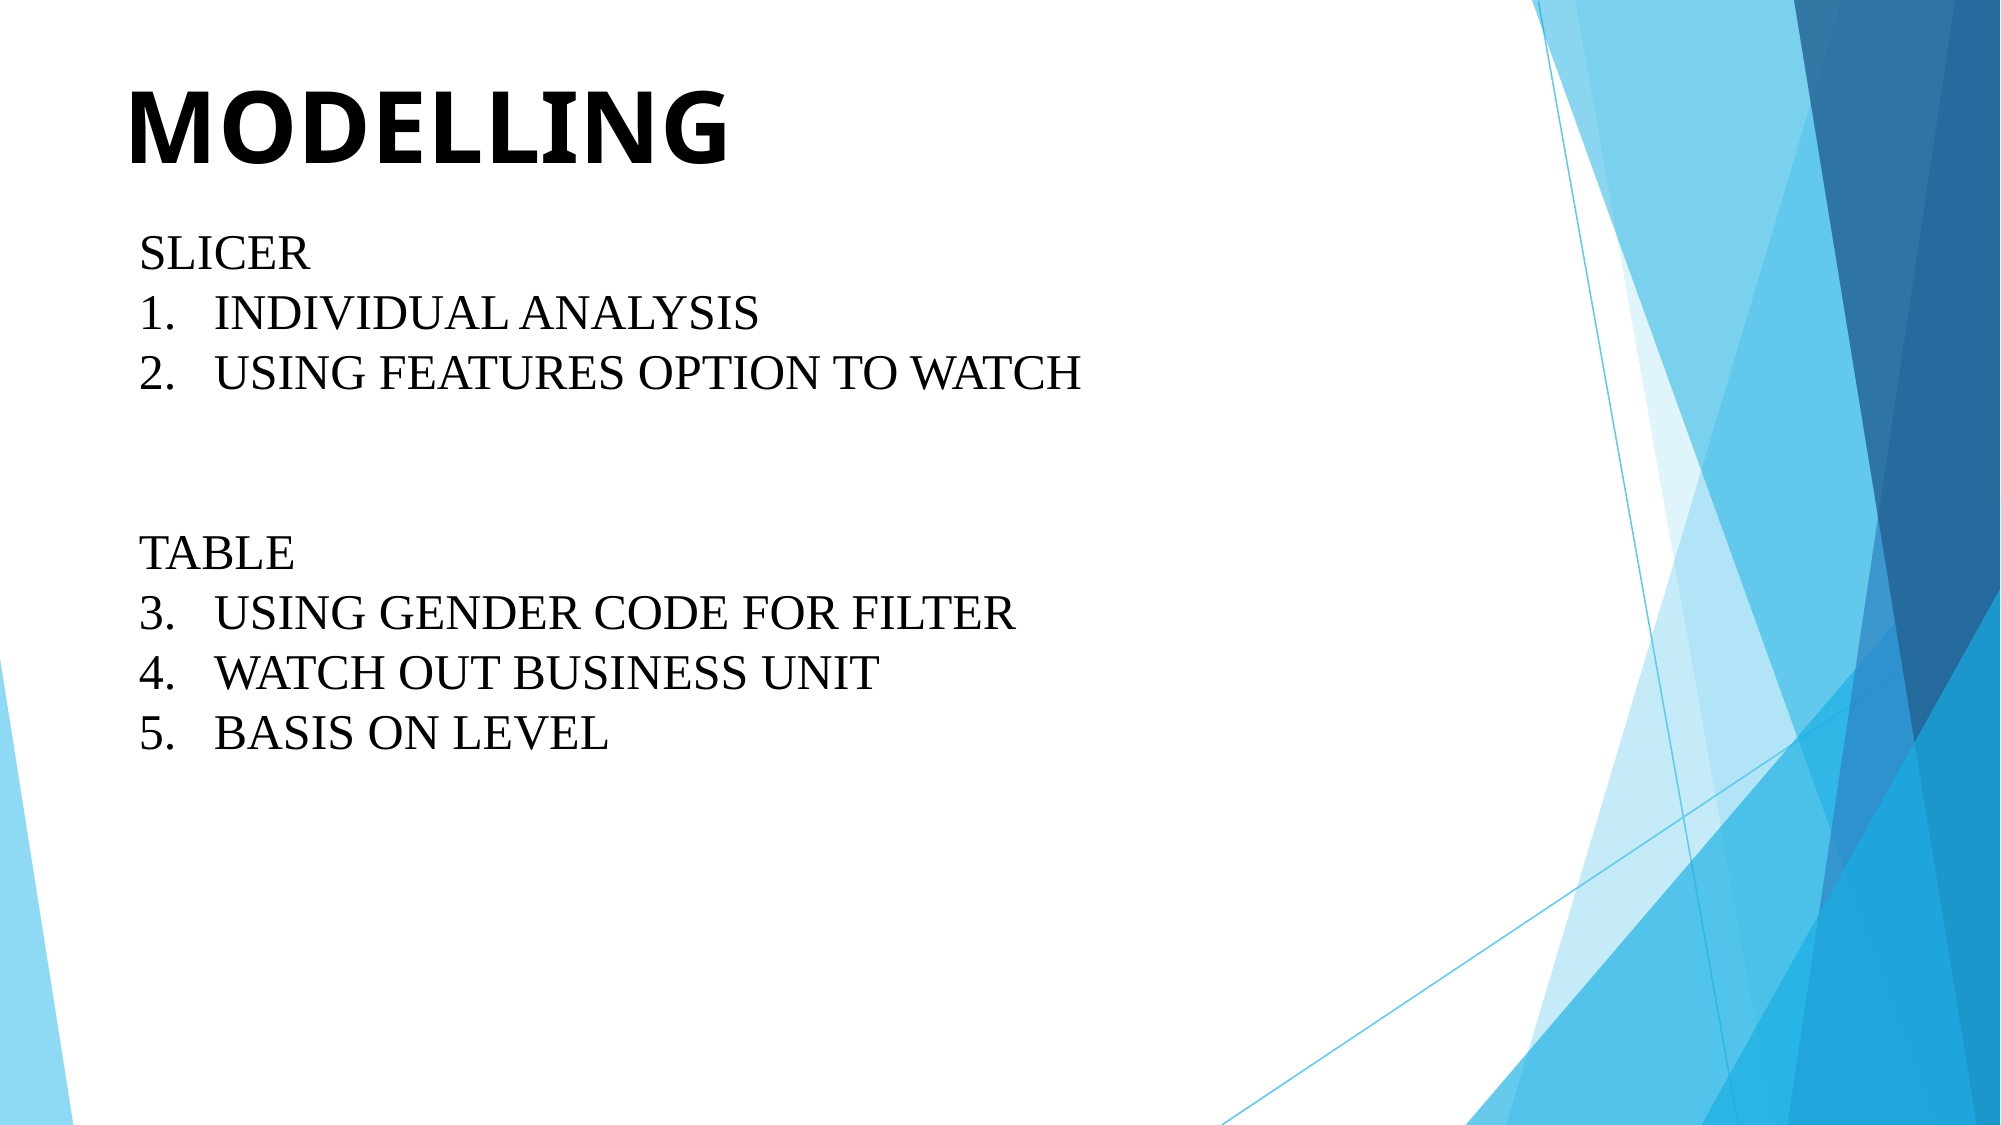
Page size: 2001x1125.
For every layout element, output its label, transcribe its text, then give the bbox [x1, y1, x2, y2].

title MODELLING [123, 63, 1877, 188]
text_box SLICER INDIVIDUAL ANALYSIS USING FEATURES OPTION TO WATCH TABLE USING GENDER CODE FOR FILTER WATCH OUT BUSINESS UNIT BASIS ON LEVEL [123, 212, 1745, 888]
